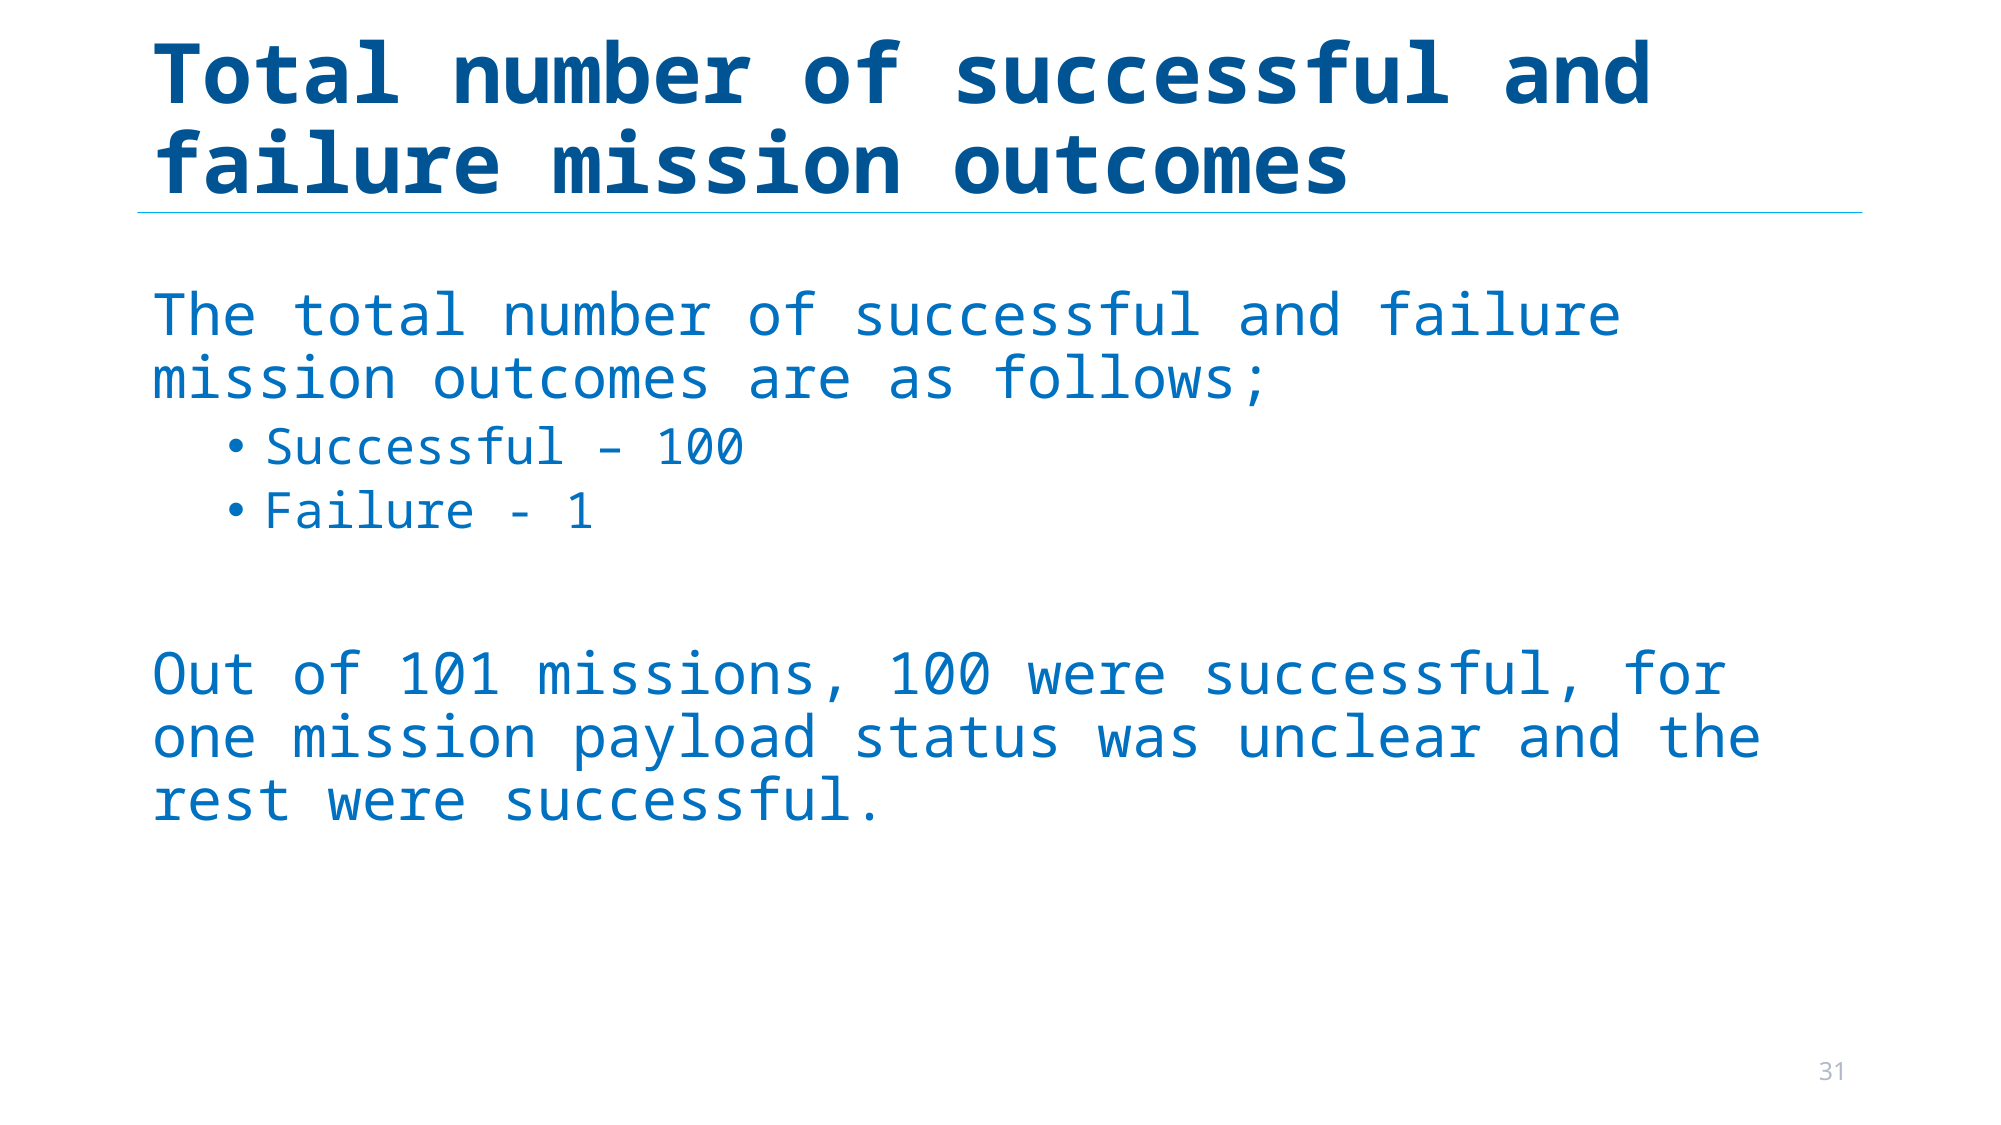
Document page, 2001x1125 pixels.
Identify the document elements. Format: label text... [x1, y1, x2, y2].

list The total number of successful and failure mission outcomes are as follows; Successful – 100 Failure - 1 Out of 101 missions, 100 were successful, for one mission payload status was unclear and the rest were successful. [137, 277, 1863, 992]
title Total number of successful and failure mission outcomes [137, 13, 1863, 231]
slide_number 31 [1412, 1042, 1863, 1103]
